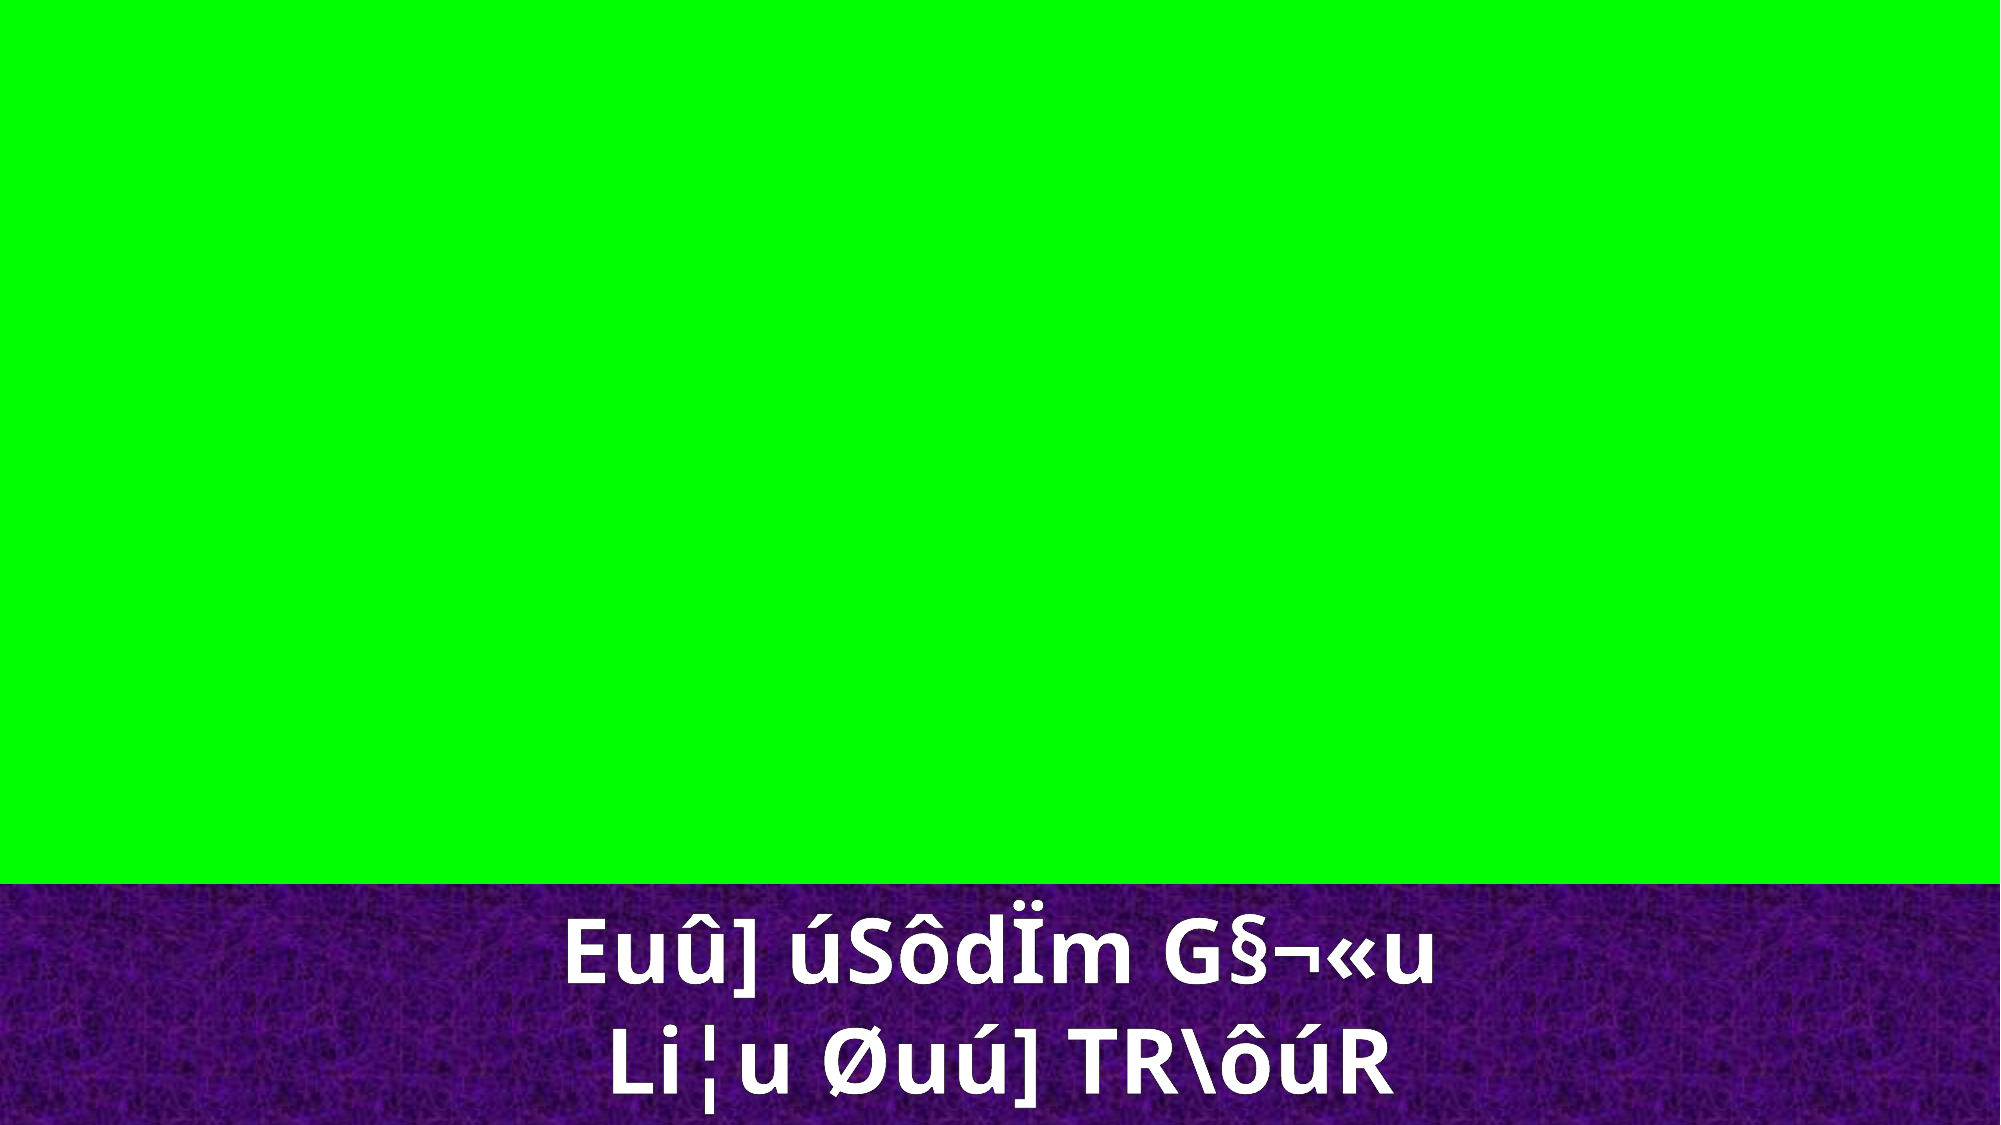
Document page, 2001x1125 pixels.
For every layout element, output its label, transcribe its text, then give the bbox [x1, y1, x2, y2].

text_box Euû] úSôdÏm G§¬«u Li¦u Øuú] TR\ôúR [0, 884, 2000, 1125]
